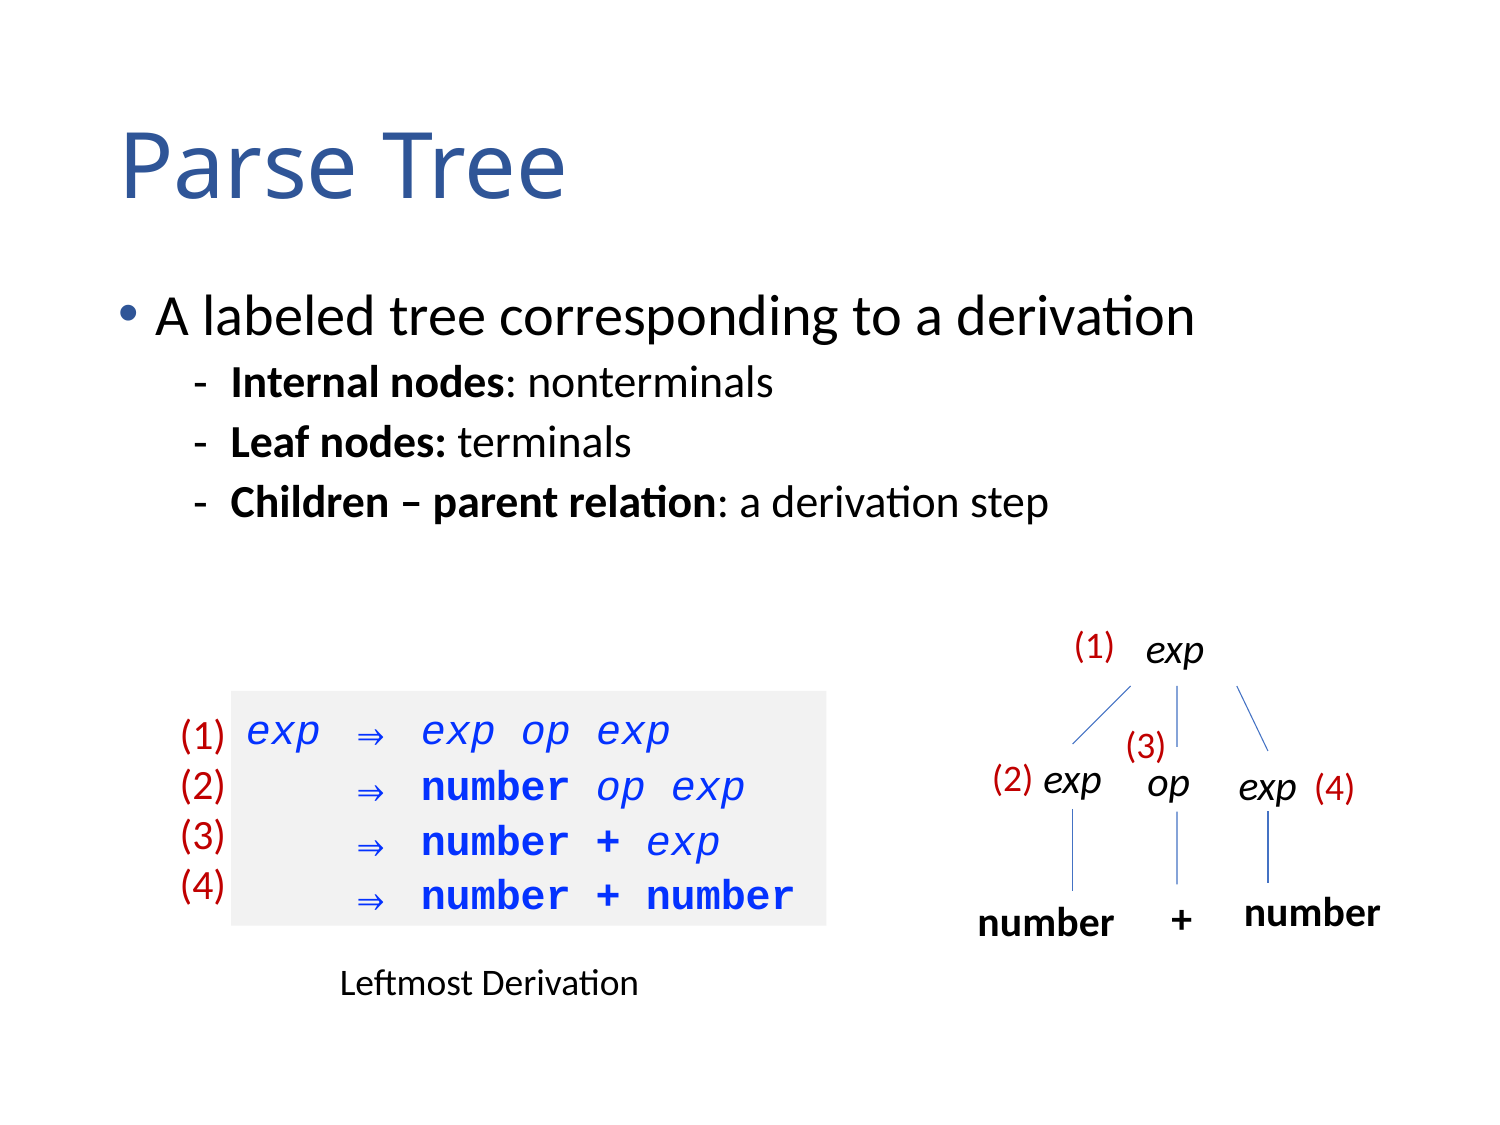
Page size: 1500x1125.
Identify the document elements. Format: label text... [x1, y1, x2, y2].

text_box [1236, 685, 1268, 751]
text_box (1) (2) (3) (4) [164, 700, 242, 916]
text_box exp [1223, 751, 1313, 816]
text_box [1072, 685, 1131, 744]
text_box (4) [1299, 755, 1371, 816]
text_box exp ⇒ exp op exp ⇒ number op exp ⇒ number + exp ⇒ number + number [231, 690, 827, 926]
text_box + [1156, 884, 1208, 950]
list A labeled tree corresponding to a derivation Internal nodes: nonterminals Leaf nodes: terminals Children – parent relation: a derivation step [103, 277, 1397, 538]
text_box exp [1028, 744, 1117, 809]
text_box exp [1131, 614, 1220, 679]
text_box op [1132, 746, 1222, 812]
title Parse Tree [103, 59, 1397, 277]
text_box Leftmost Derivation [324, 950, 655, 1010]
text_box number [1228, 877, 1396, 943]
text_box number [962, 887, 1130, 952]
text_box (1) [1058, 613, 1130, 674]
text_box (3) [1110, 713, 1182, 773]
text_box (2) [977, 746, 1049, 807]
